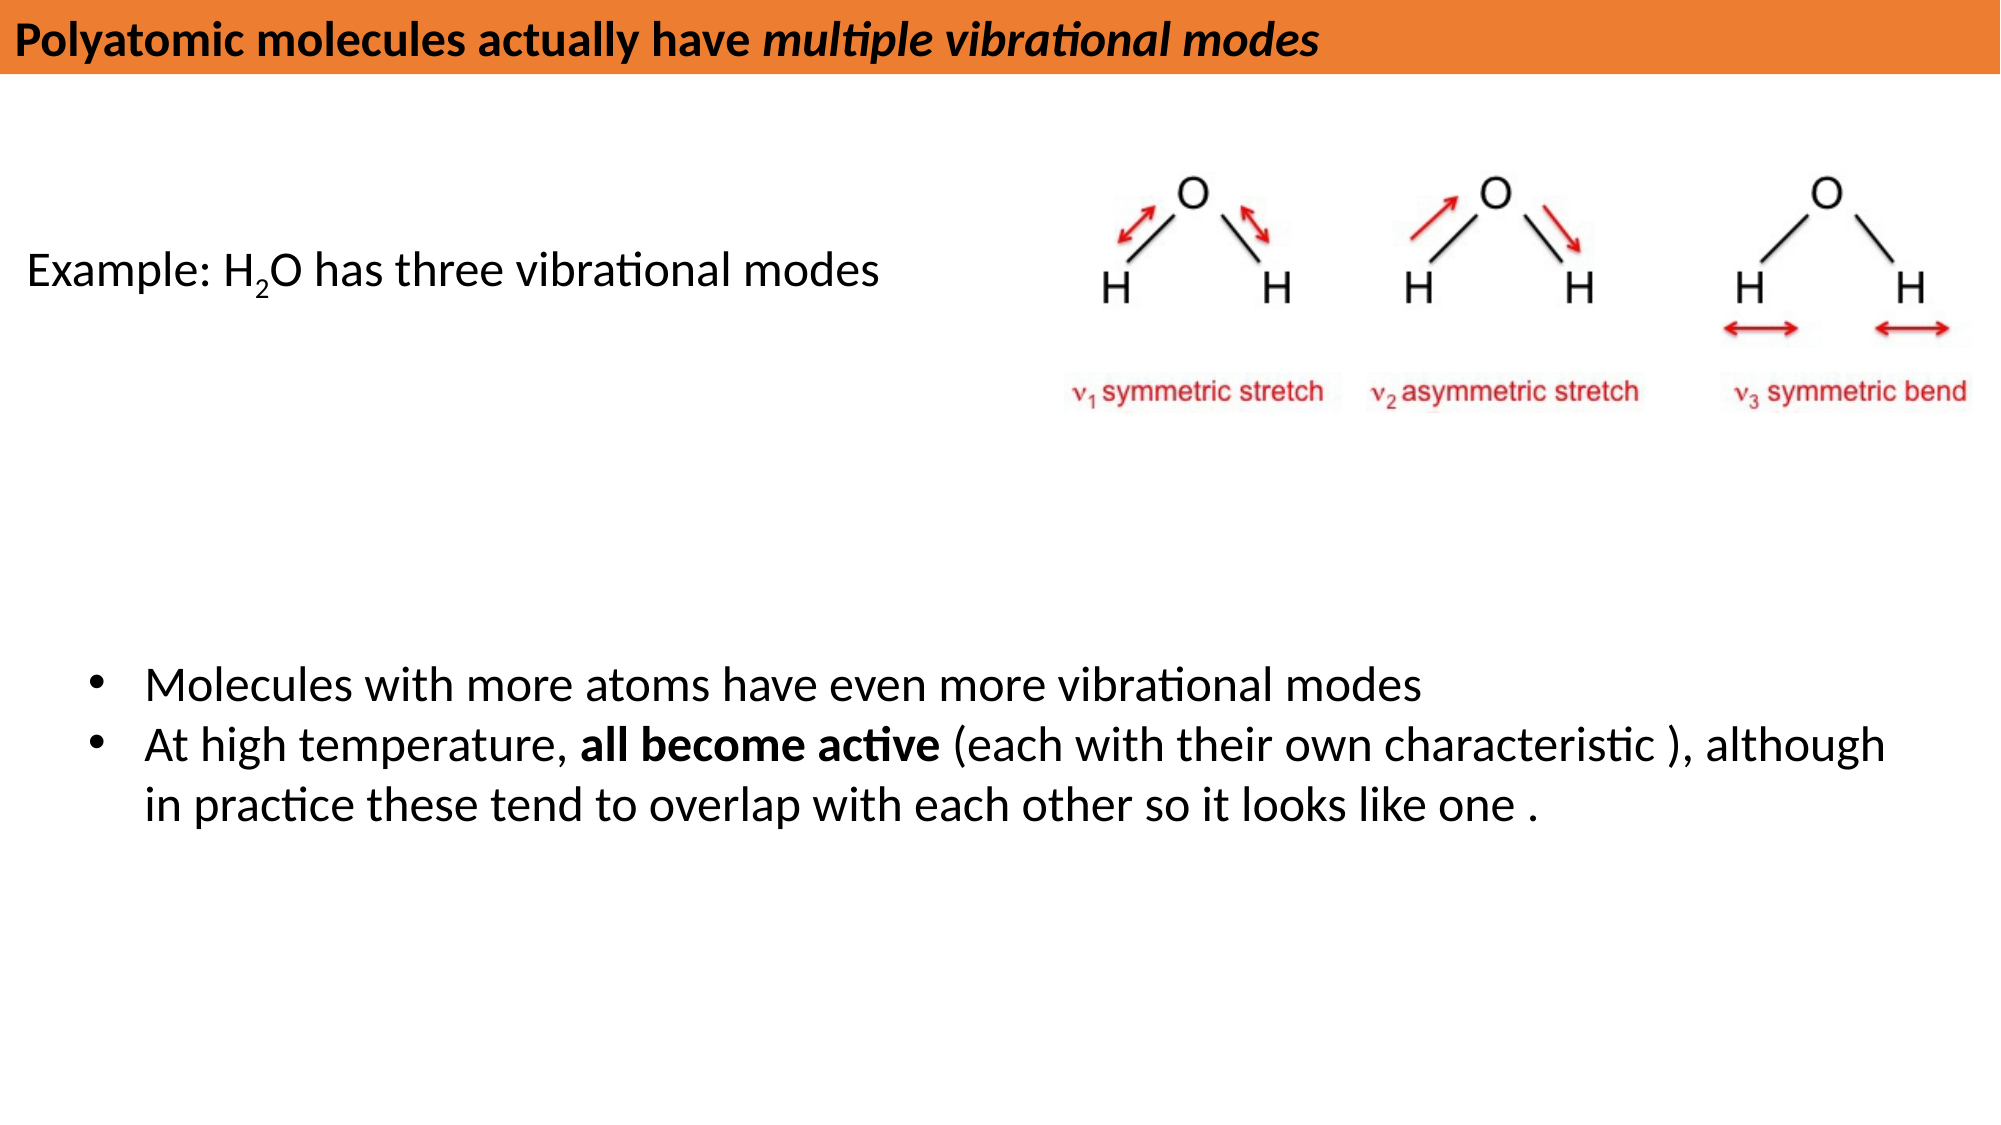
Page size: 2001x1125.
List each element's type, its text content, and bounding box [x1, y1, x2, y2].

text_box Example: H2O has three vibrational modes [11, 228, 1024, 312]
text_box Polyatomic molecules actually have multiple vibrational modes [0, 0, 2000, 75]
picture [1053, 166, 1988, 413]
